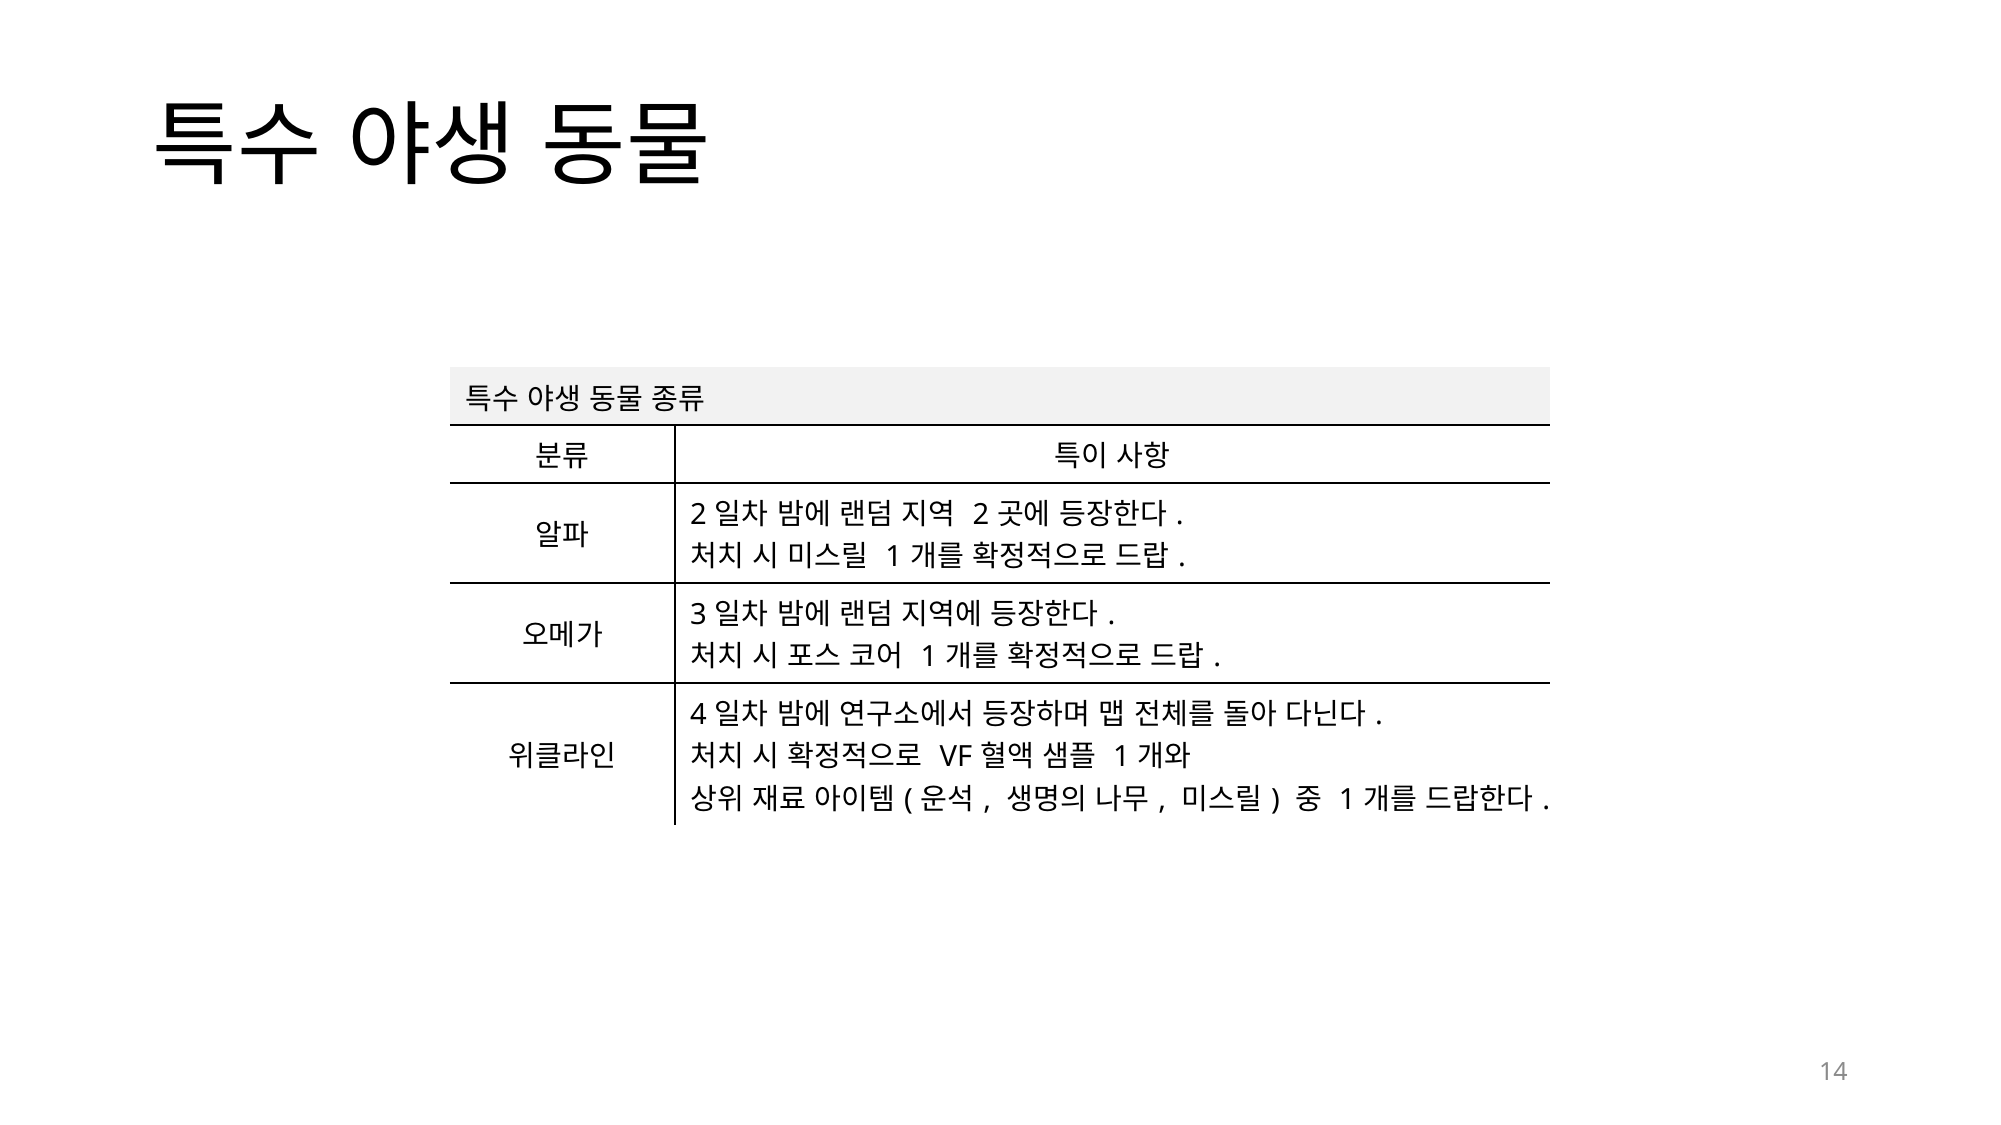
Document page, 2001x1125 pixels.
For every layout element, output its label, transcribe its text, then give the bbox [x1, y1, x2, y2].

table_cell 4일차 밤에 연구소에서 등장하며 맵 전체를 돌아 다닌다. 처치 시 확정적으로 VF혈액 샘플 1개와 상위 재료 아이템(운석, 생명의 나무, 미스릴) 중 1개를 드랍한다. [676, 684, 1550, 825]
table_cell 위클라인 [450, 684, 674, 825]
table_cell 2일차 밤에 랜덤 지역 2곳에 등장한다. 처치 시 미스릴 1개를 확정적으로 드랍. [676, 484, 1550, 582]
table_cell 3일차 밤에 랜덤 지역에 등장한다. 처치 시 포스 코어 1개를 확정적으로 드랍. [676, 584, 1550, 682]
table_cell 특이 사항 [676, 426, 1550, 482]
table_cell 분류 [450, 426, 674, 482]
table_cell 알파 [450, 484, 674, 582]
slide_number 14 [1412, 1042, 1863, 1103]
title 특수 야생 동물 [137, 60, 1863, 237]
table_header 특수 야생 동물 종류 [450, 367, 1550, 424]
table_cell 오메가 [450, 584, 674, 682]
